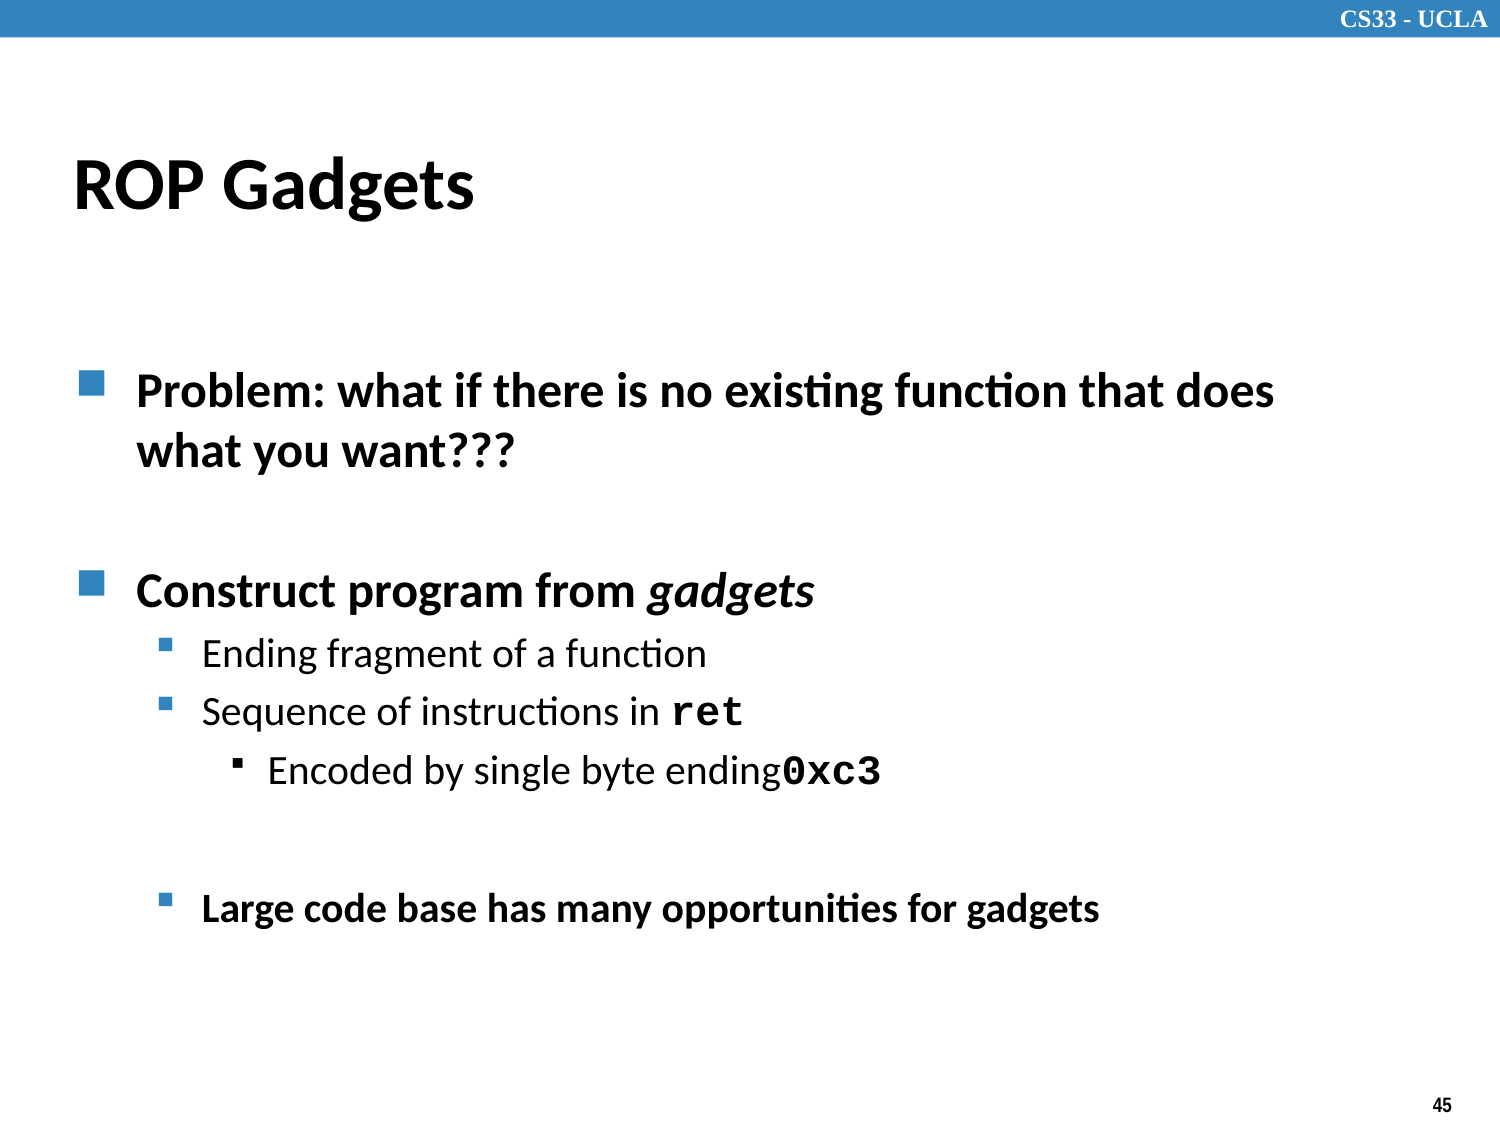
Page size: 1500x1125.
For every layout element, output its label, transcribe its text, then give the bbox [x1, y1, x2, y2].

list Problem: what if there is no existing function that does what you want??? Construct program from gadgets Ending fragment of a function Sequence of instructions in ret Encoded by single byte ending0xc3 Large code base has many opportunities for gadgets [64, 349, 1361, 1040]
title ROP Gadgets [58, 71, 1305, 288]
